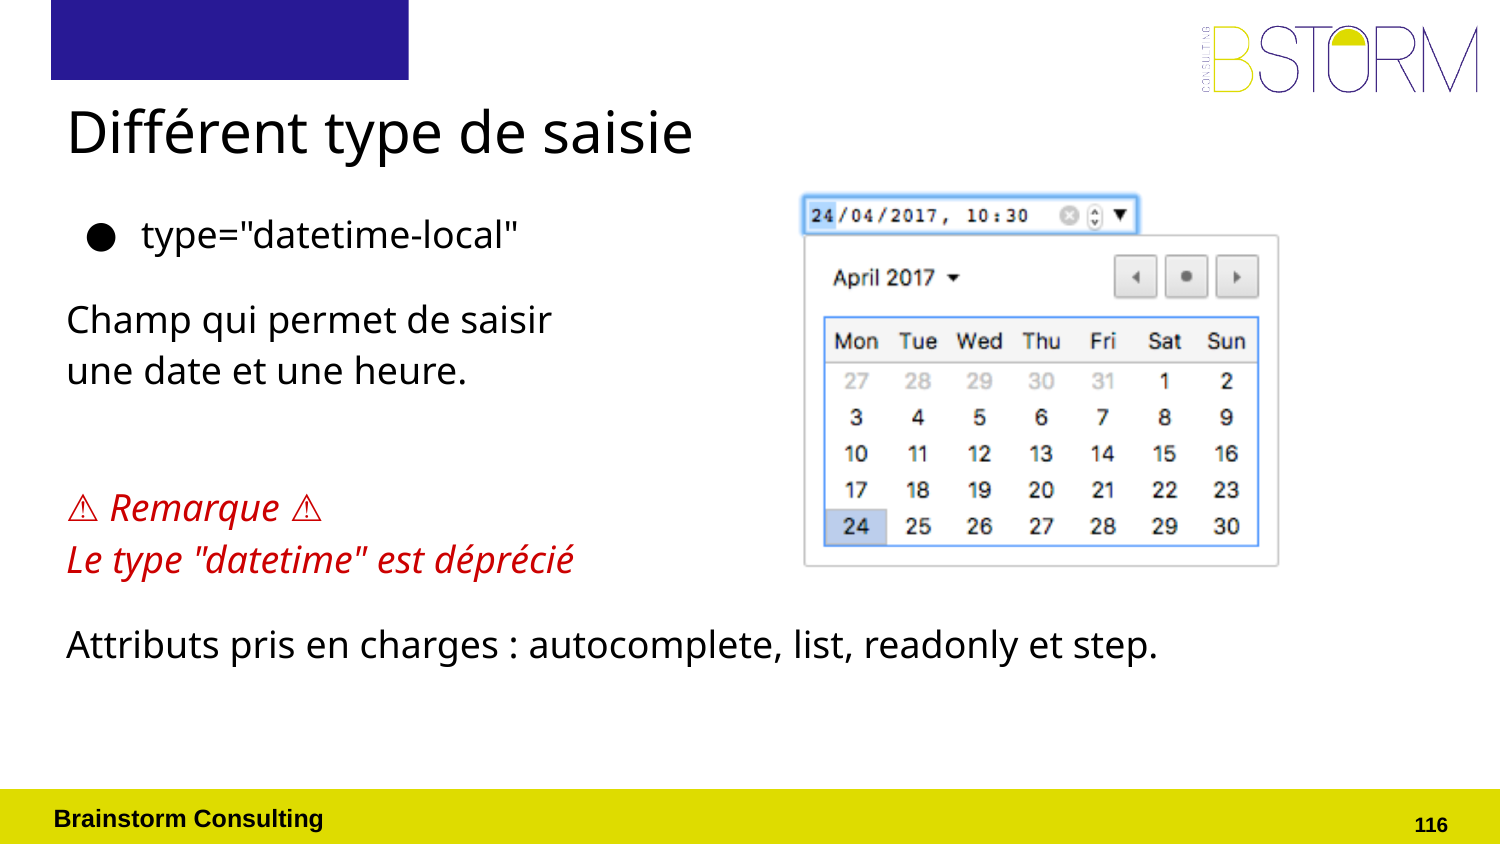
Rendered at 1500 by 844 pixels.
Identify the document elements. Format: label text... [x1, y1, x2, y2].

picture [796, 188, 1286, 574]
picture [1188, 11, 1490, 106]
slide_number ‹#› [1372, 797, 1463, 839]
title Différent type de saisie [51, 80, 1449, 175]
list type="datetime-local" Champ qui permet de saisir une date et une heure. ⚠ Remarque ⚠ Le type "datetime" est déprécié Attributs pris en charges : autocomplete, list, readonly et step. [51, 189, 1449, 750]
